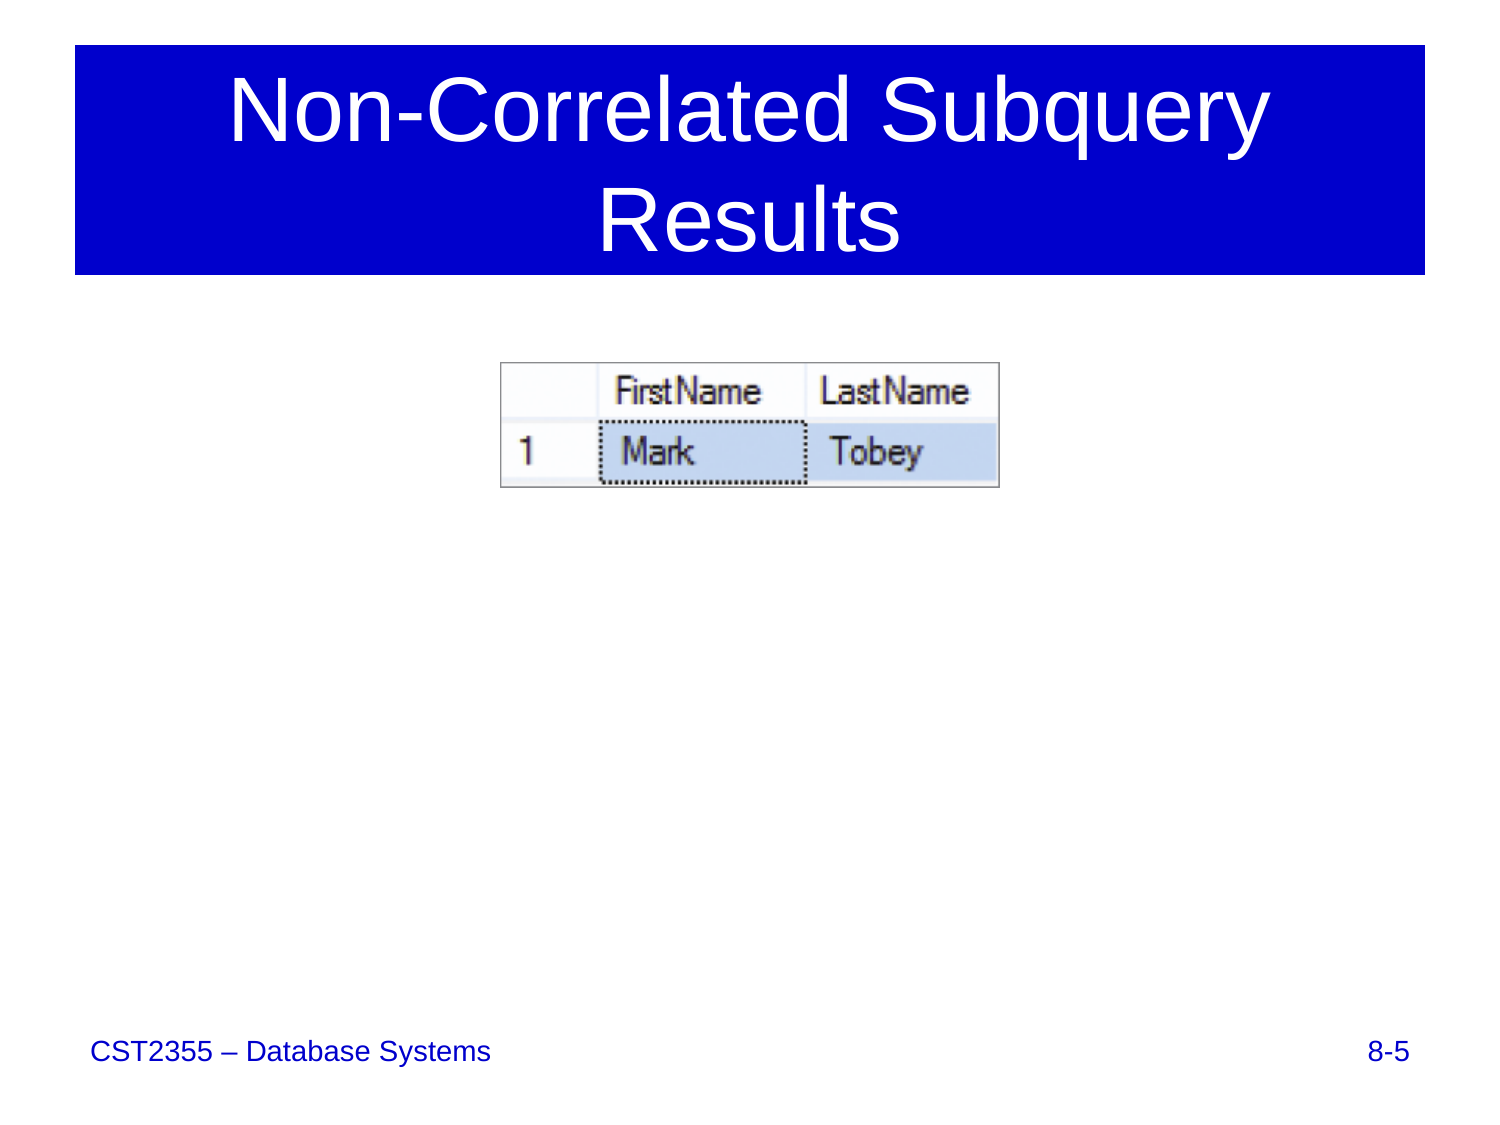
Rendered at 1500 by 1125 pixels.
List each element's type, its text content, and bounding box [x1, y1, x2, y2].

slide_number 8-5 [1074, 1024, 1426, 1103]
picture [499, 362, 1001, 488]
title Non-Correlated Subquery Results [75, 45, 1425, 275]
footer CST2355 – Database Systems [74, 1024, 963, 1104]
